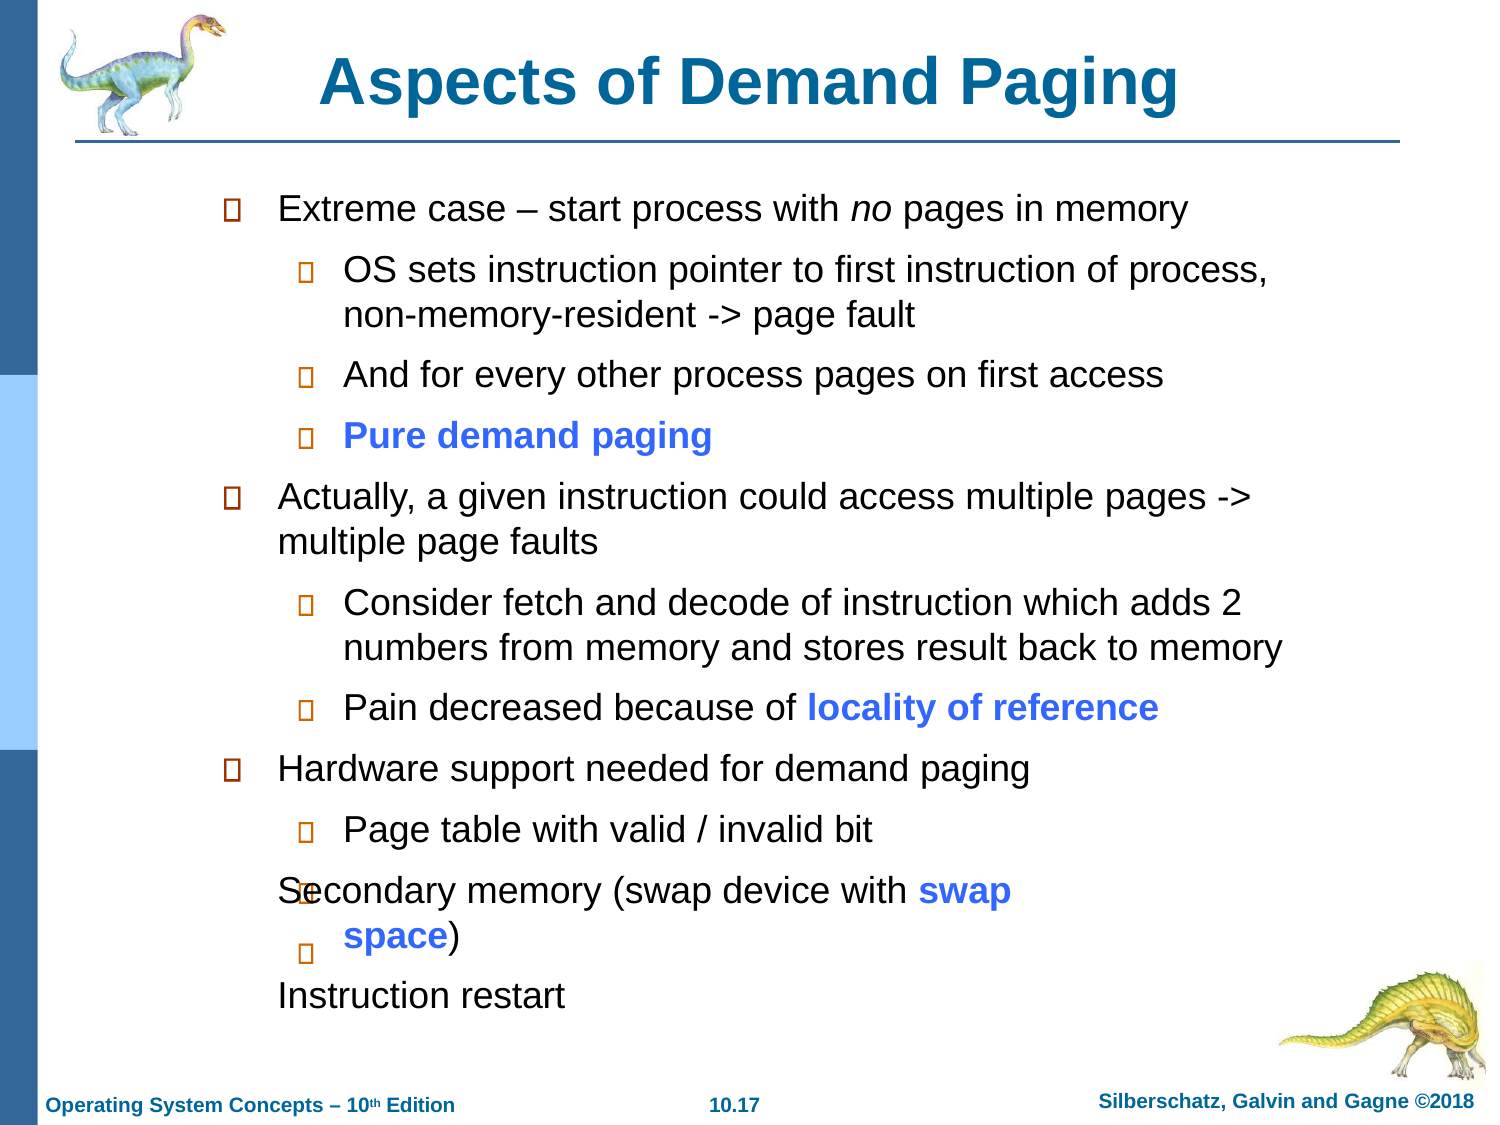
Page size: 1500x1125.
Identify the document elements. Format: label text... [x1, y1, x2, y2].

picture [295, 810, 335, 851]
picture [295, 355, 335, 397]
picture [1275, 959, 1486, 1090]
picture [295, 688, 335, 730]
picture [295, 416, 335, 457]
picture [295, 870, 335, 912]
title Aspects of Demand Paging [218, 21, 1484, 227]
picture [295, 249, 335, 291]
slide_number 10.10 [707, 1091, 770, 1125]
picture [295, 582, 335, 624]
footer Operating System Concepts – 10th Edition [17, 1091, 462, 1125]
picture [58, 11, 228, 145]
picture [221, 745, 266, 791]
text_box Extreme case – start process with no pages in memory OS sets instruction pointer to first instruction of process, non-memory-resident -> page fault And for every other process pages on first access Pure demand paging Actually, a given instruction could access multiple pages -> multiple page faults Consider fetch and decode of instruction which adds 2 numbers from memory and stores result back to memory Pain decreased because of locality of reference Hardware support needed for demand paging Page table with valid / invalid bit Secondary memory (swap device with swap space) Instruction restart [275, 166, 1287, 1017]
picture [221, 185, 266, 231]
picture [221, 473, 266, 519]
slide_number Silberschatz, Galvin and Gagne ©2018 [1096, 1087, 1478, 1125]
picture [295, 931, 335, 973]
